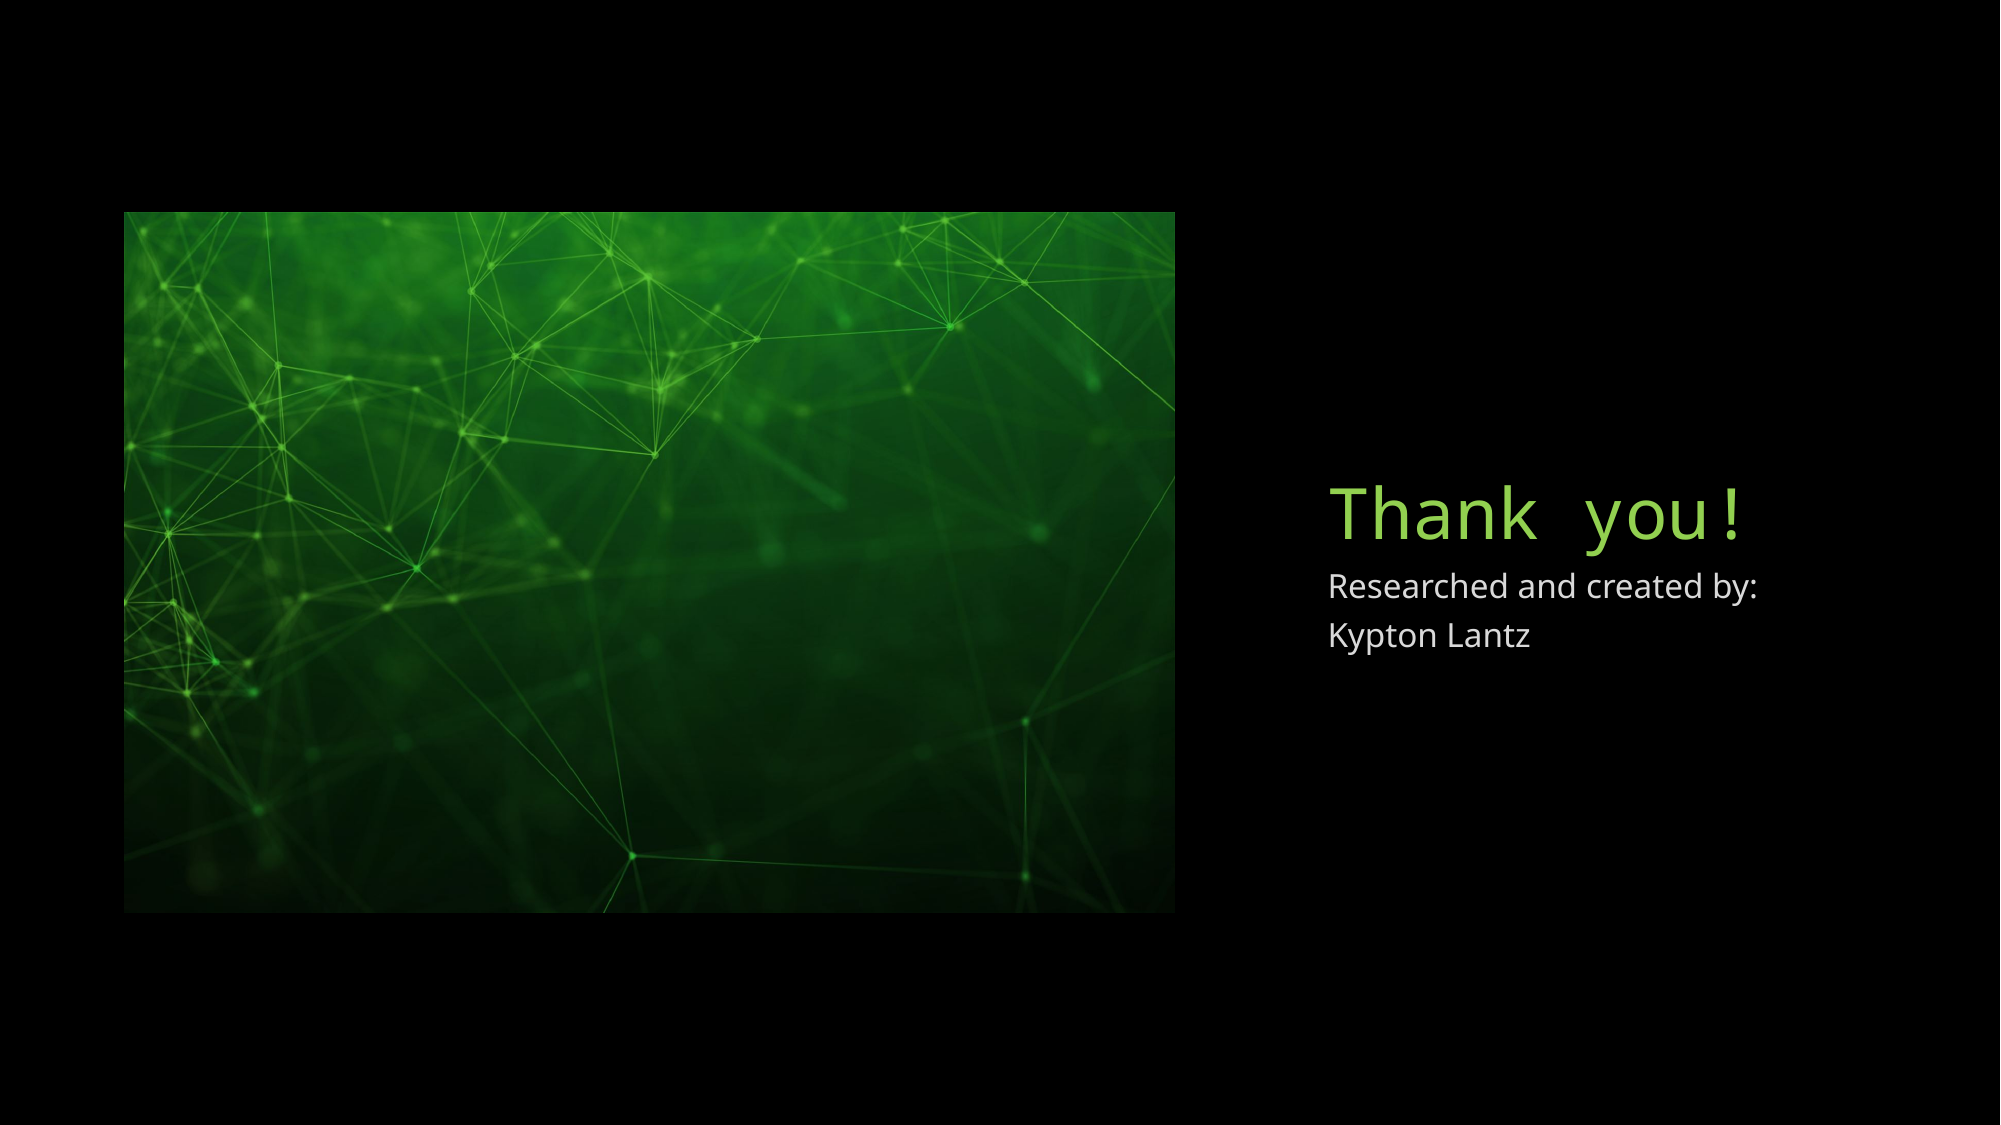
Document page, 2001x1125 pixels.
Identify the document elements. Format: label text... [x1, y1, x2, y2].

title Thank you! [1312, 262, 1825, 562]
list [124, 211, 1175, 913]
list Researched and created by: Kypton Lantz [1312, 562, 1825, 863]
